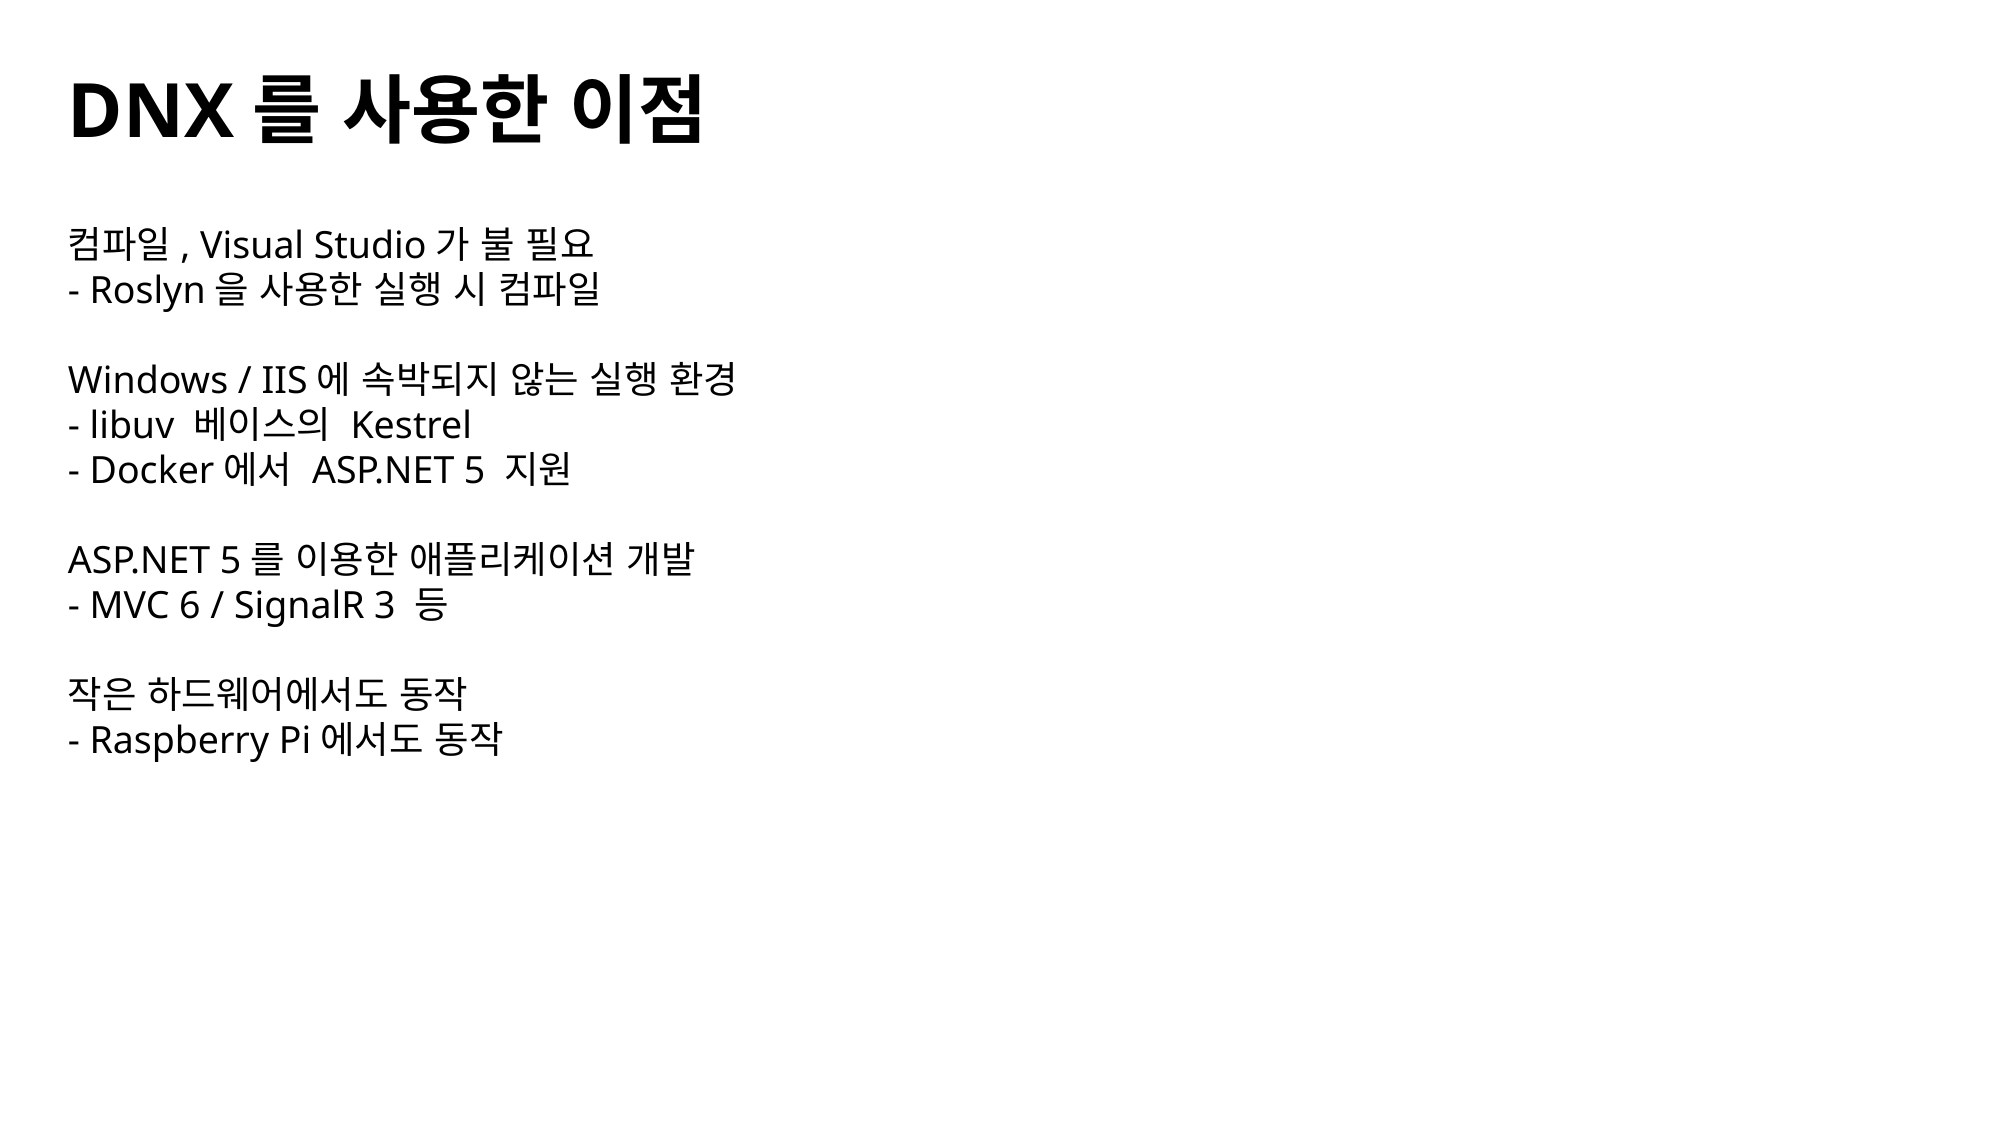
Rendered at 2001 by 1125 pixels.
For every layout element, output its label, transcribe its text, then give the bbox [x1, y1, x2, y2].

text_box DNX를 사용한 이점 [53, 55, 1577, 161]
text_box 컴파일, Visual Studio가 불 필요 - Roslyn을 사용한 실행 시 컴파일 Windows / IIS에 속박되지 않는 실행 환경 - libuv 베이스의 Kestrel - Docker에서 ASP.NET 5 지원 ASP.NET 5를 이용한 애플리케이션 개발 - MVC 6 / SignalR 3 등 작은 하드웨어에서도 동작 - Raspberry Pi에서도 동작 [53, 213, 1577, 769]
